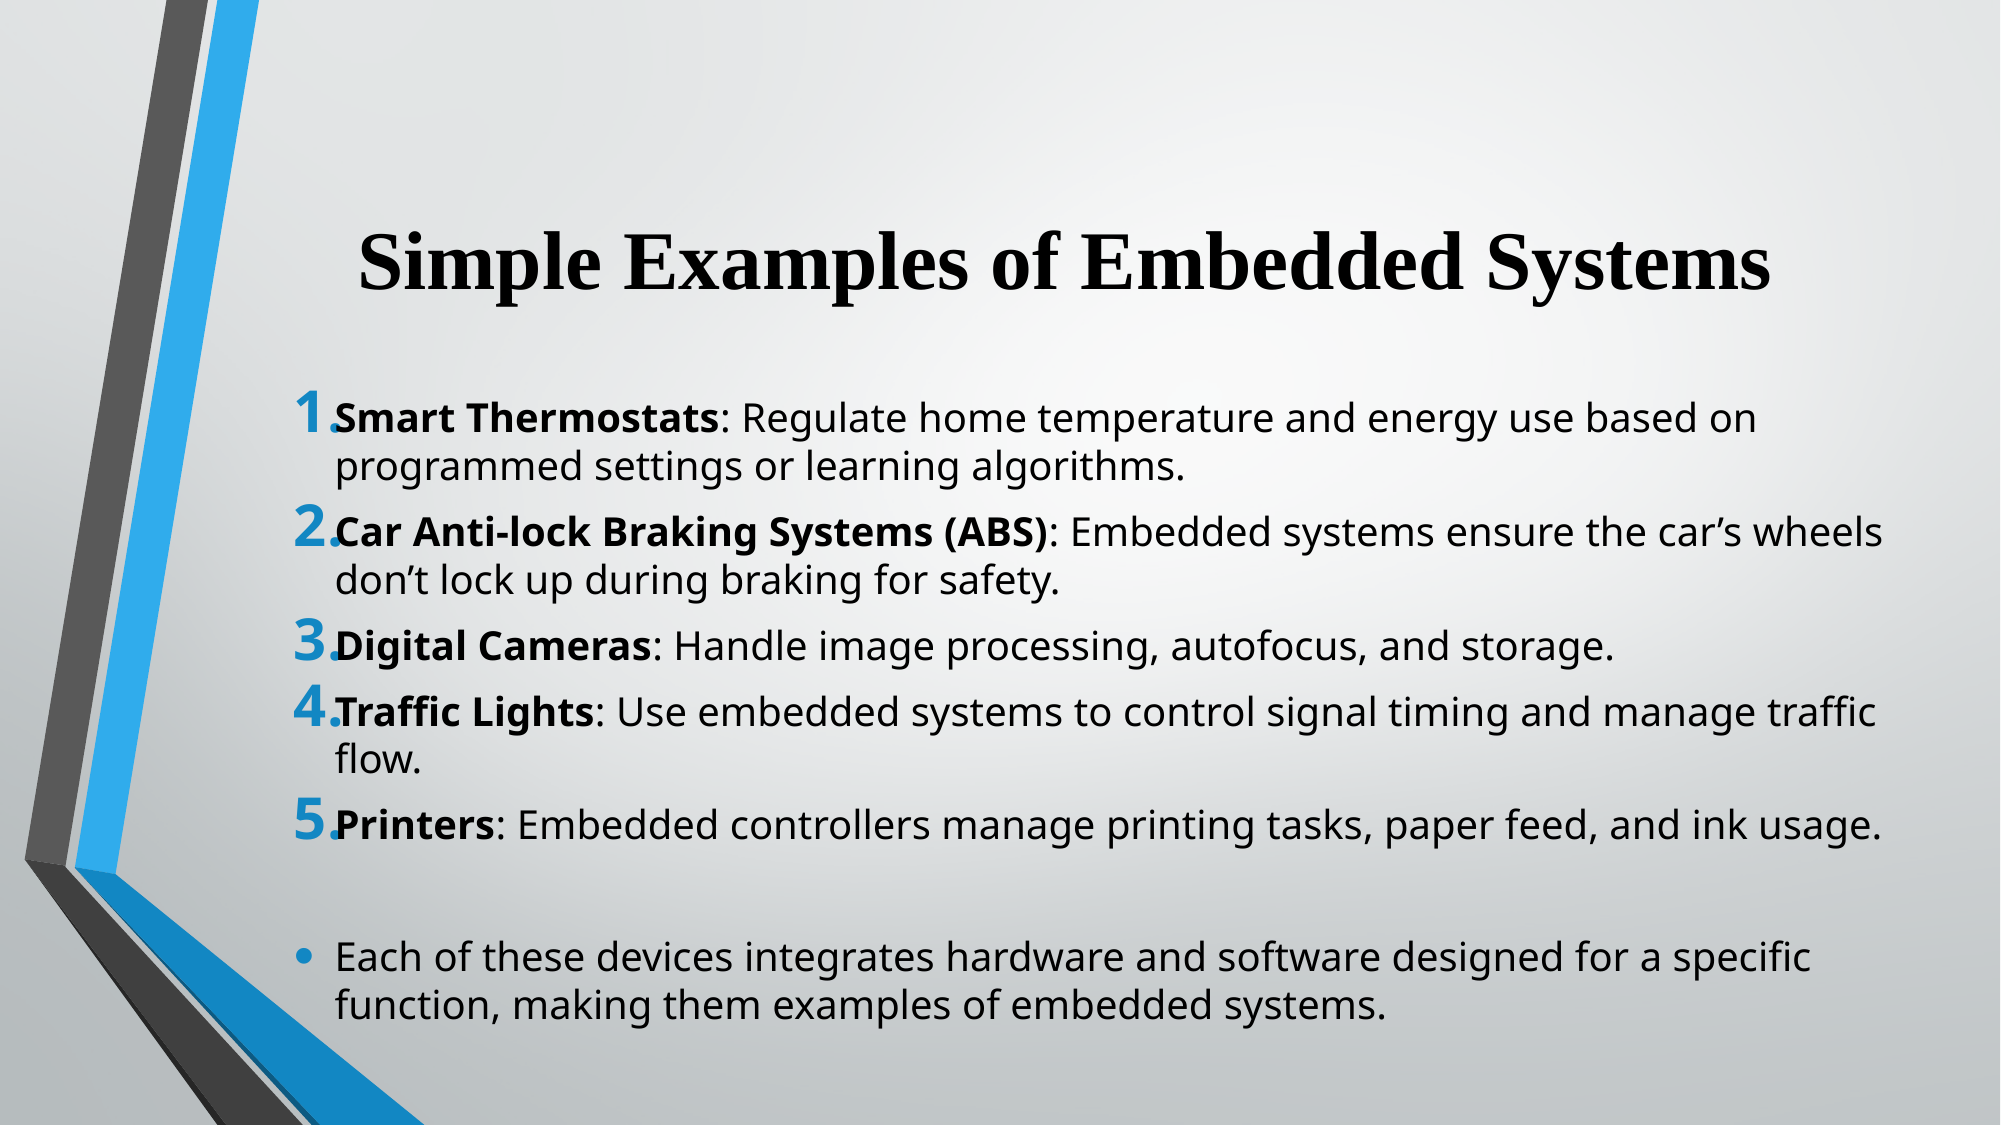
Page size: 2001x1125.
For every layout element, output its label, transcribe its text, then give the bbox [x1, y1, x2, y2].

title Simple Examples of Embedded Systems [243, 112, 1887, 400]
list Smart Thermostats: Regulate home temperature and energy use based on programmed settings or learning algorithms. Car Anti-lock Braking Systems (ABS): Embedded systems ensure the car’s wheels don’t lock up during braking for safety. Digital Cameras: Handle image processing, autofocus, and storage. Traffic Lights: Use embedded systems to control signal timing and manage traffic flow. Printers: Embedded controllers manage printing tasks, paper feed, and ink usage. Each of these devices integrates hardware and software designed for a specific function, making them examples of embedded systems. [279, 384, 1923, 1041]
